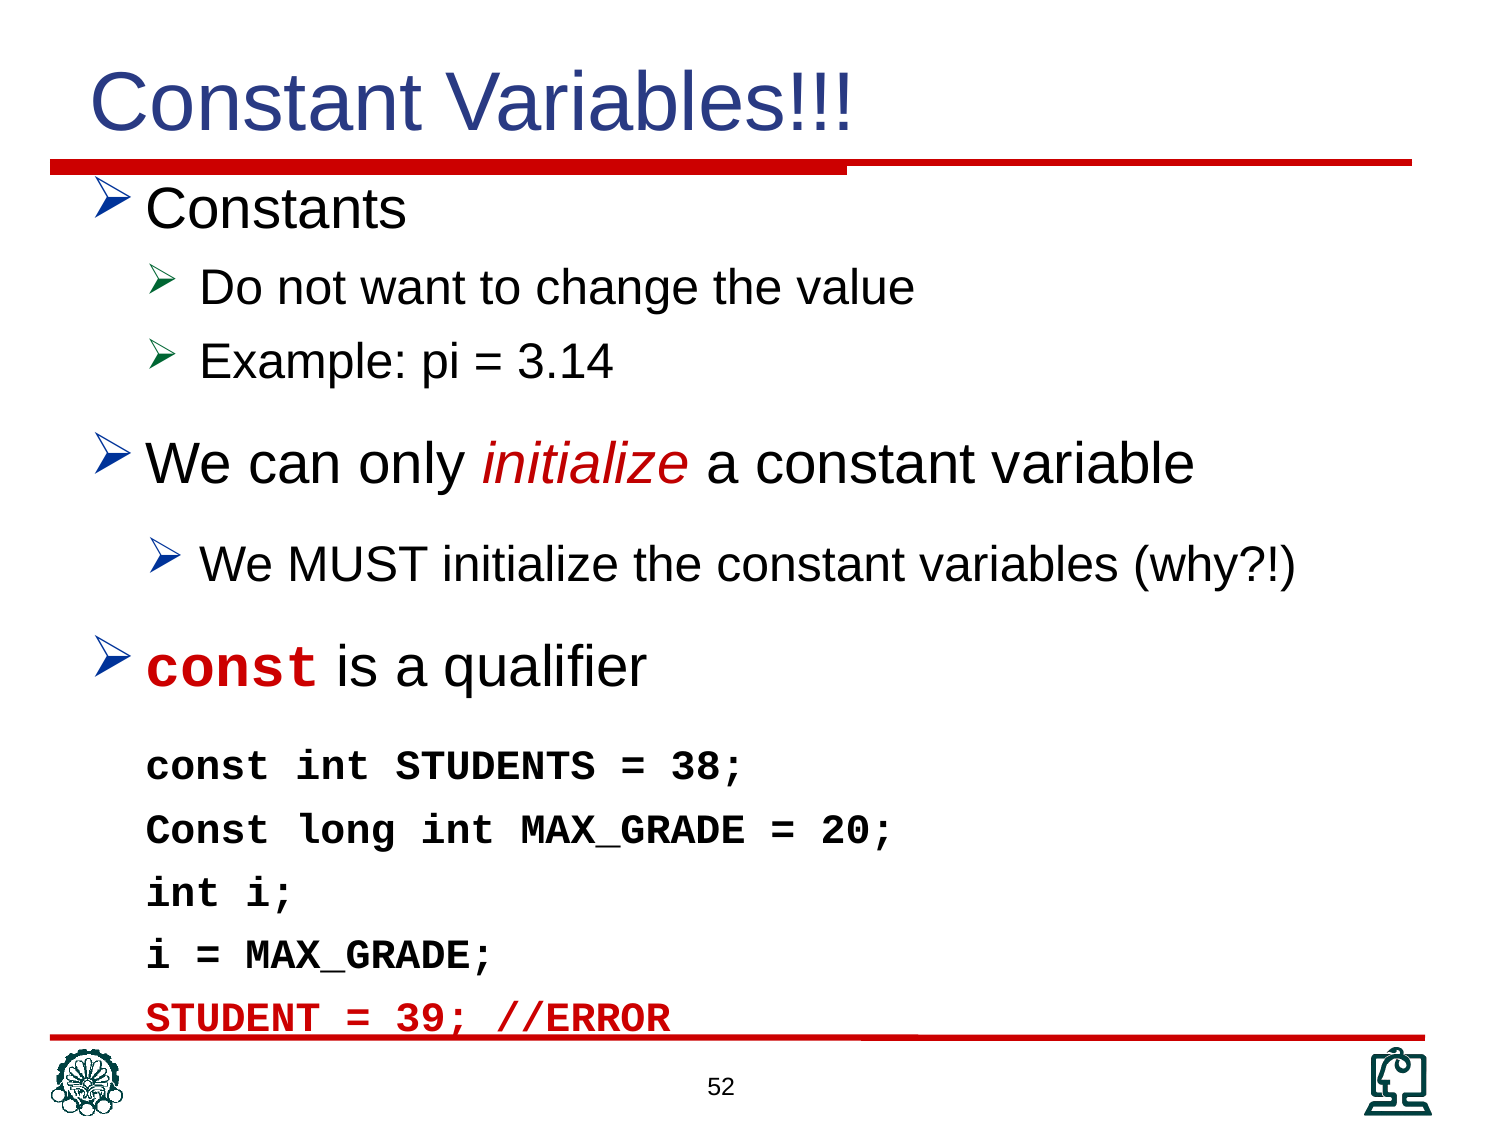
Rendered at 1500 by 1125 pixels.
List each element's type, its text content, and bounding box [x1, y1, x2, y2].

text_box 52 [650, 1063, 750, 1103]
picture [1362, 1063, 1438, 1119]
text_box Constant Variables!!! [74, 24, 1425, 155]
text_box Constants Do not want to change the value Example: pi = 3.14 We can only initialize a constant variable We MUST initialize the constant variables (why?!) const is a qualifier const int STUDENTS = 38; Const long int MAX_GRADE = 20; int i; i = MAX_GRADE; STUDENT = 39; //ERROR [74, 162, 1500, 1063]
picture [50, 1047, 125, 1118]
